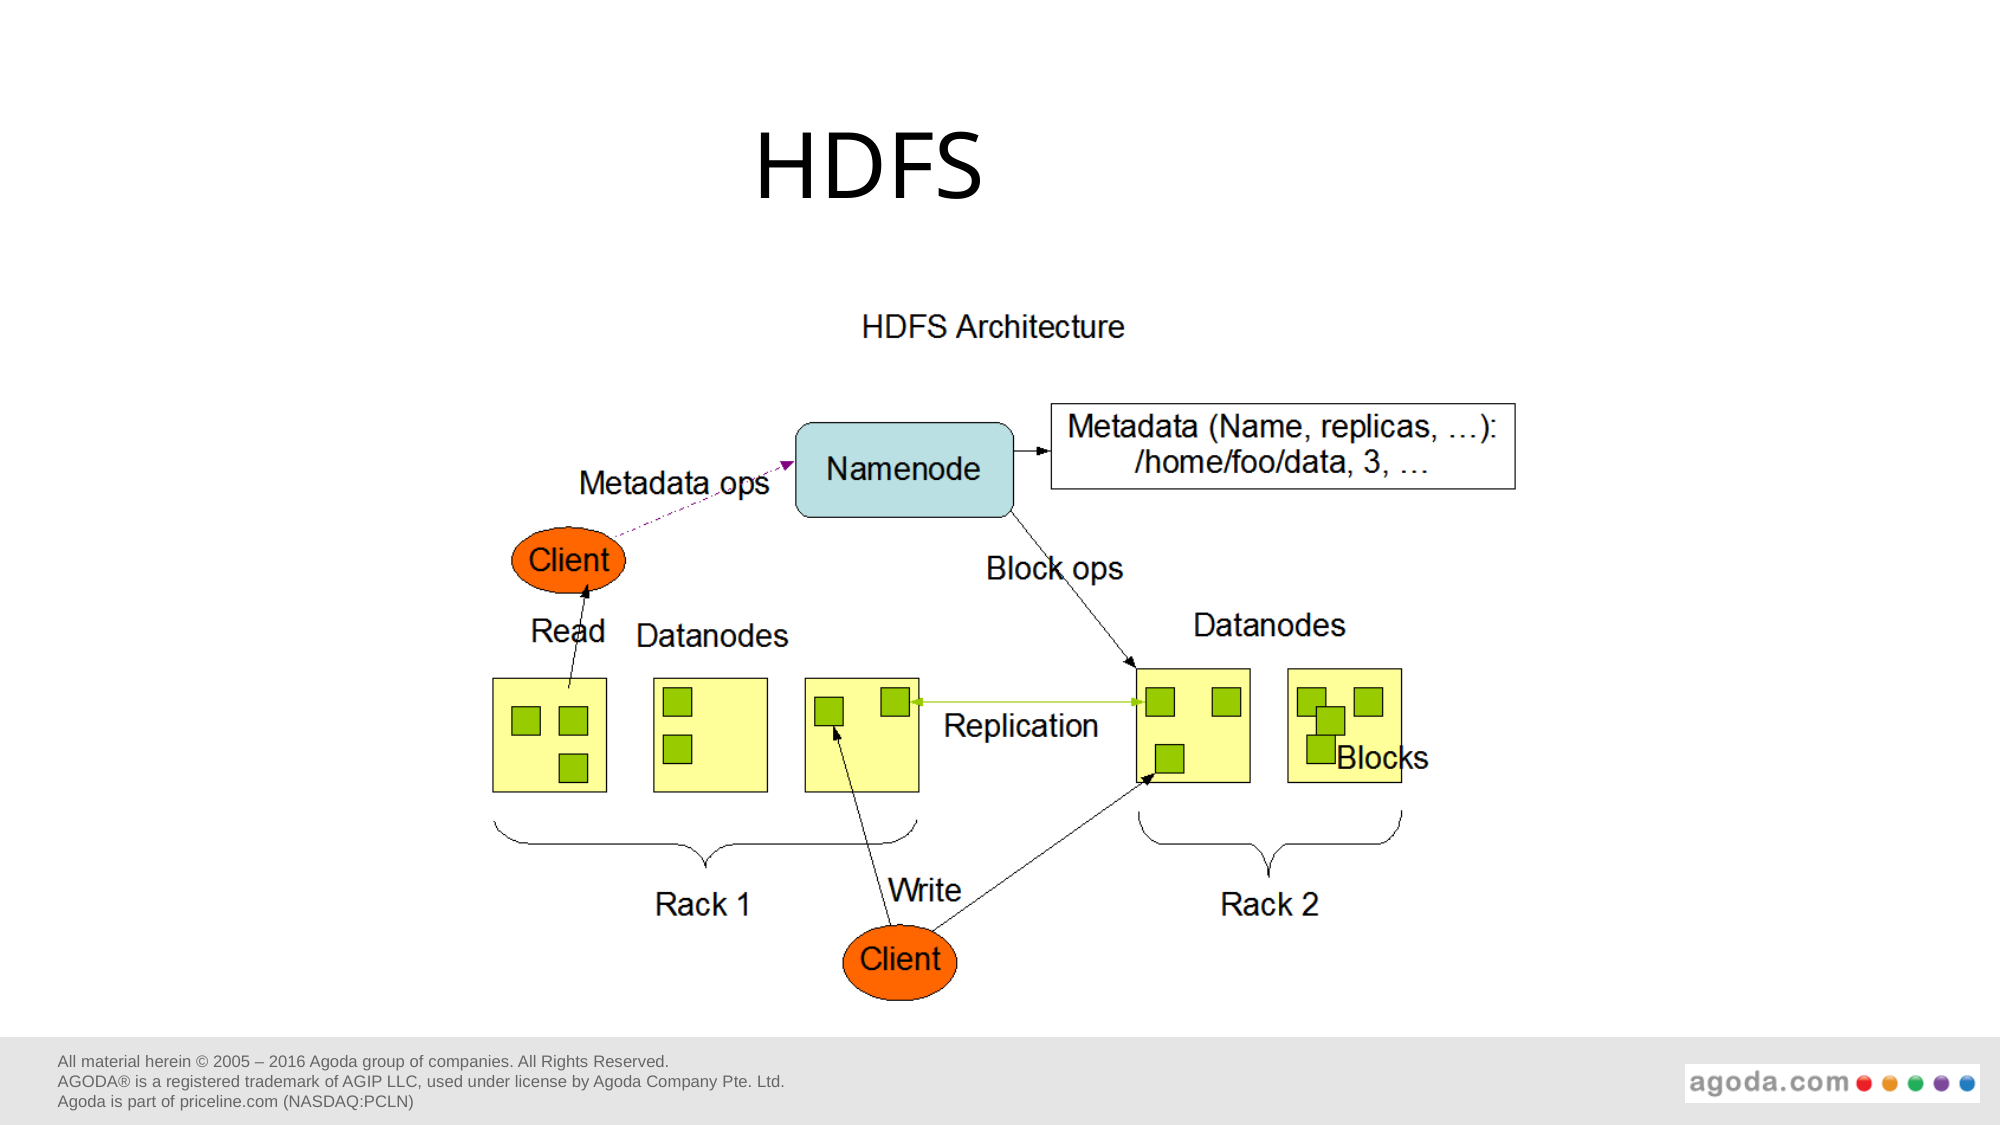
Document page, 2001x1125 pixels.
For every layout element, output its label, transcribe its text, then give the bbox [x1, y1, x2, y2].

title HDFS [137, 59, 1863, 278]
picture [1685, 1064, 1980, 1103]
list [483, 299, 1517, 1014]
